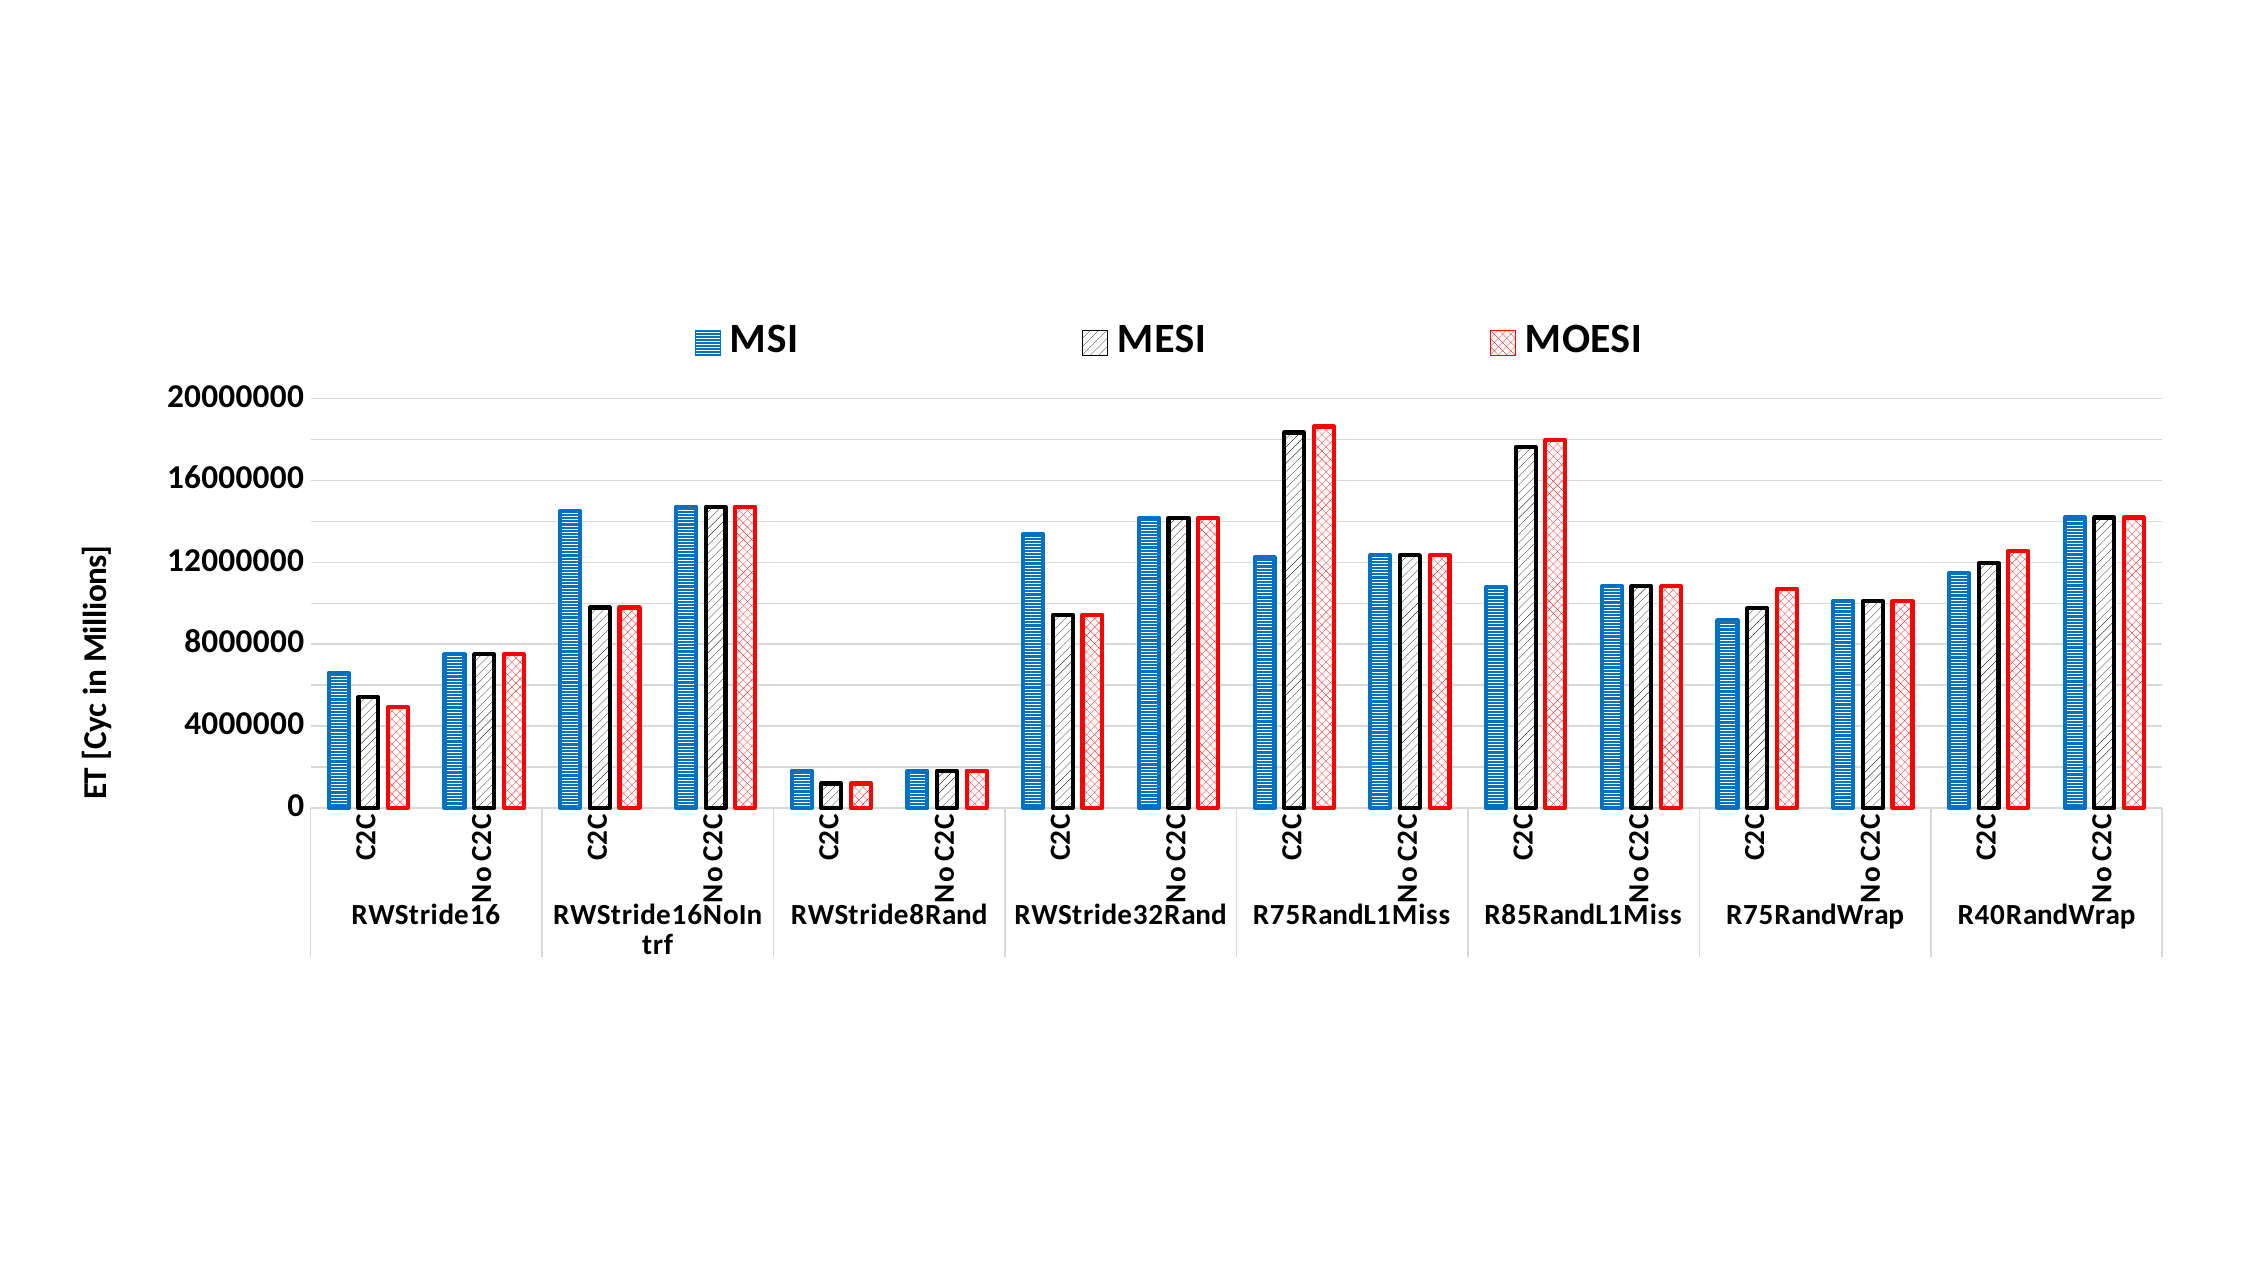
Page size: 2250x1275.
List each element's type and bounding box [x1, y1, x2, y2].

chart [44, 298, 2206, 977]
